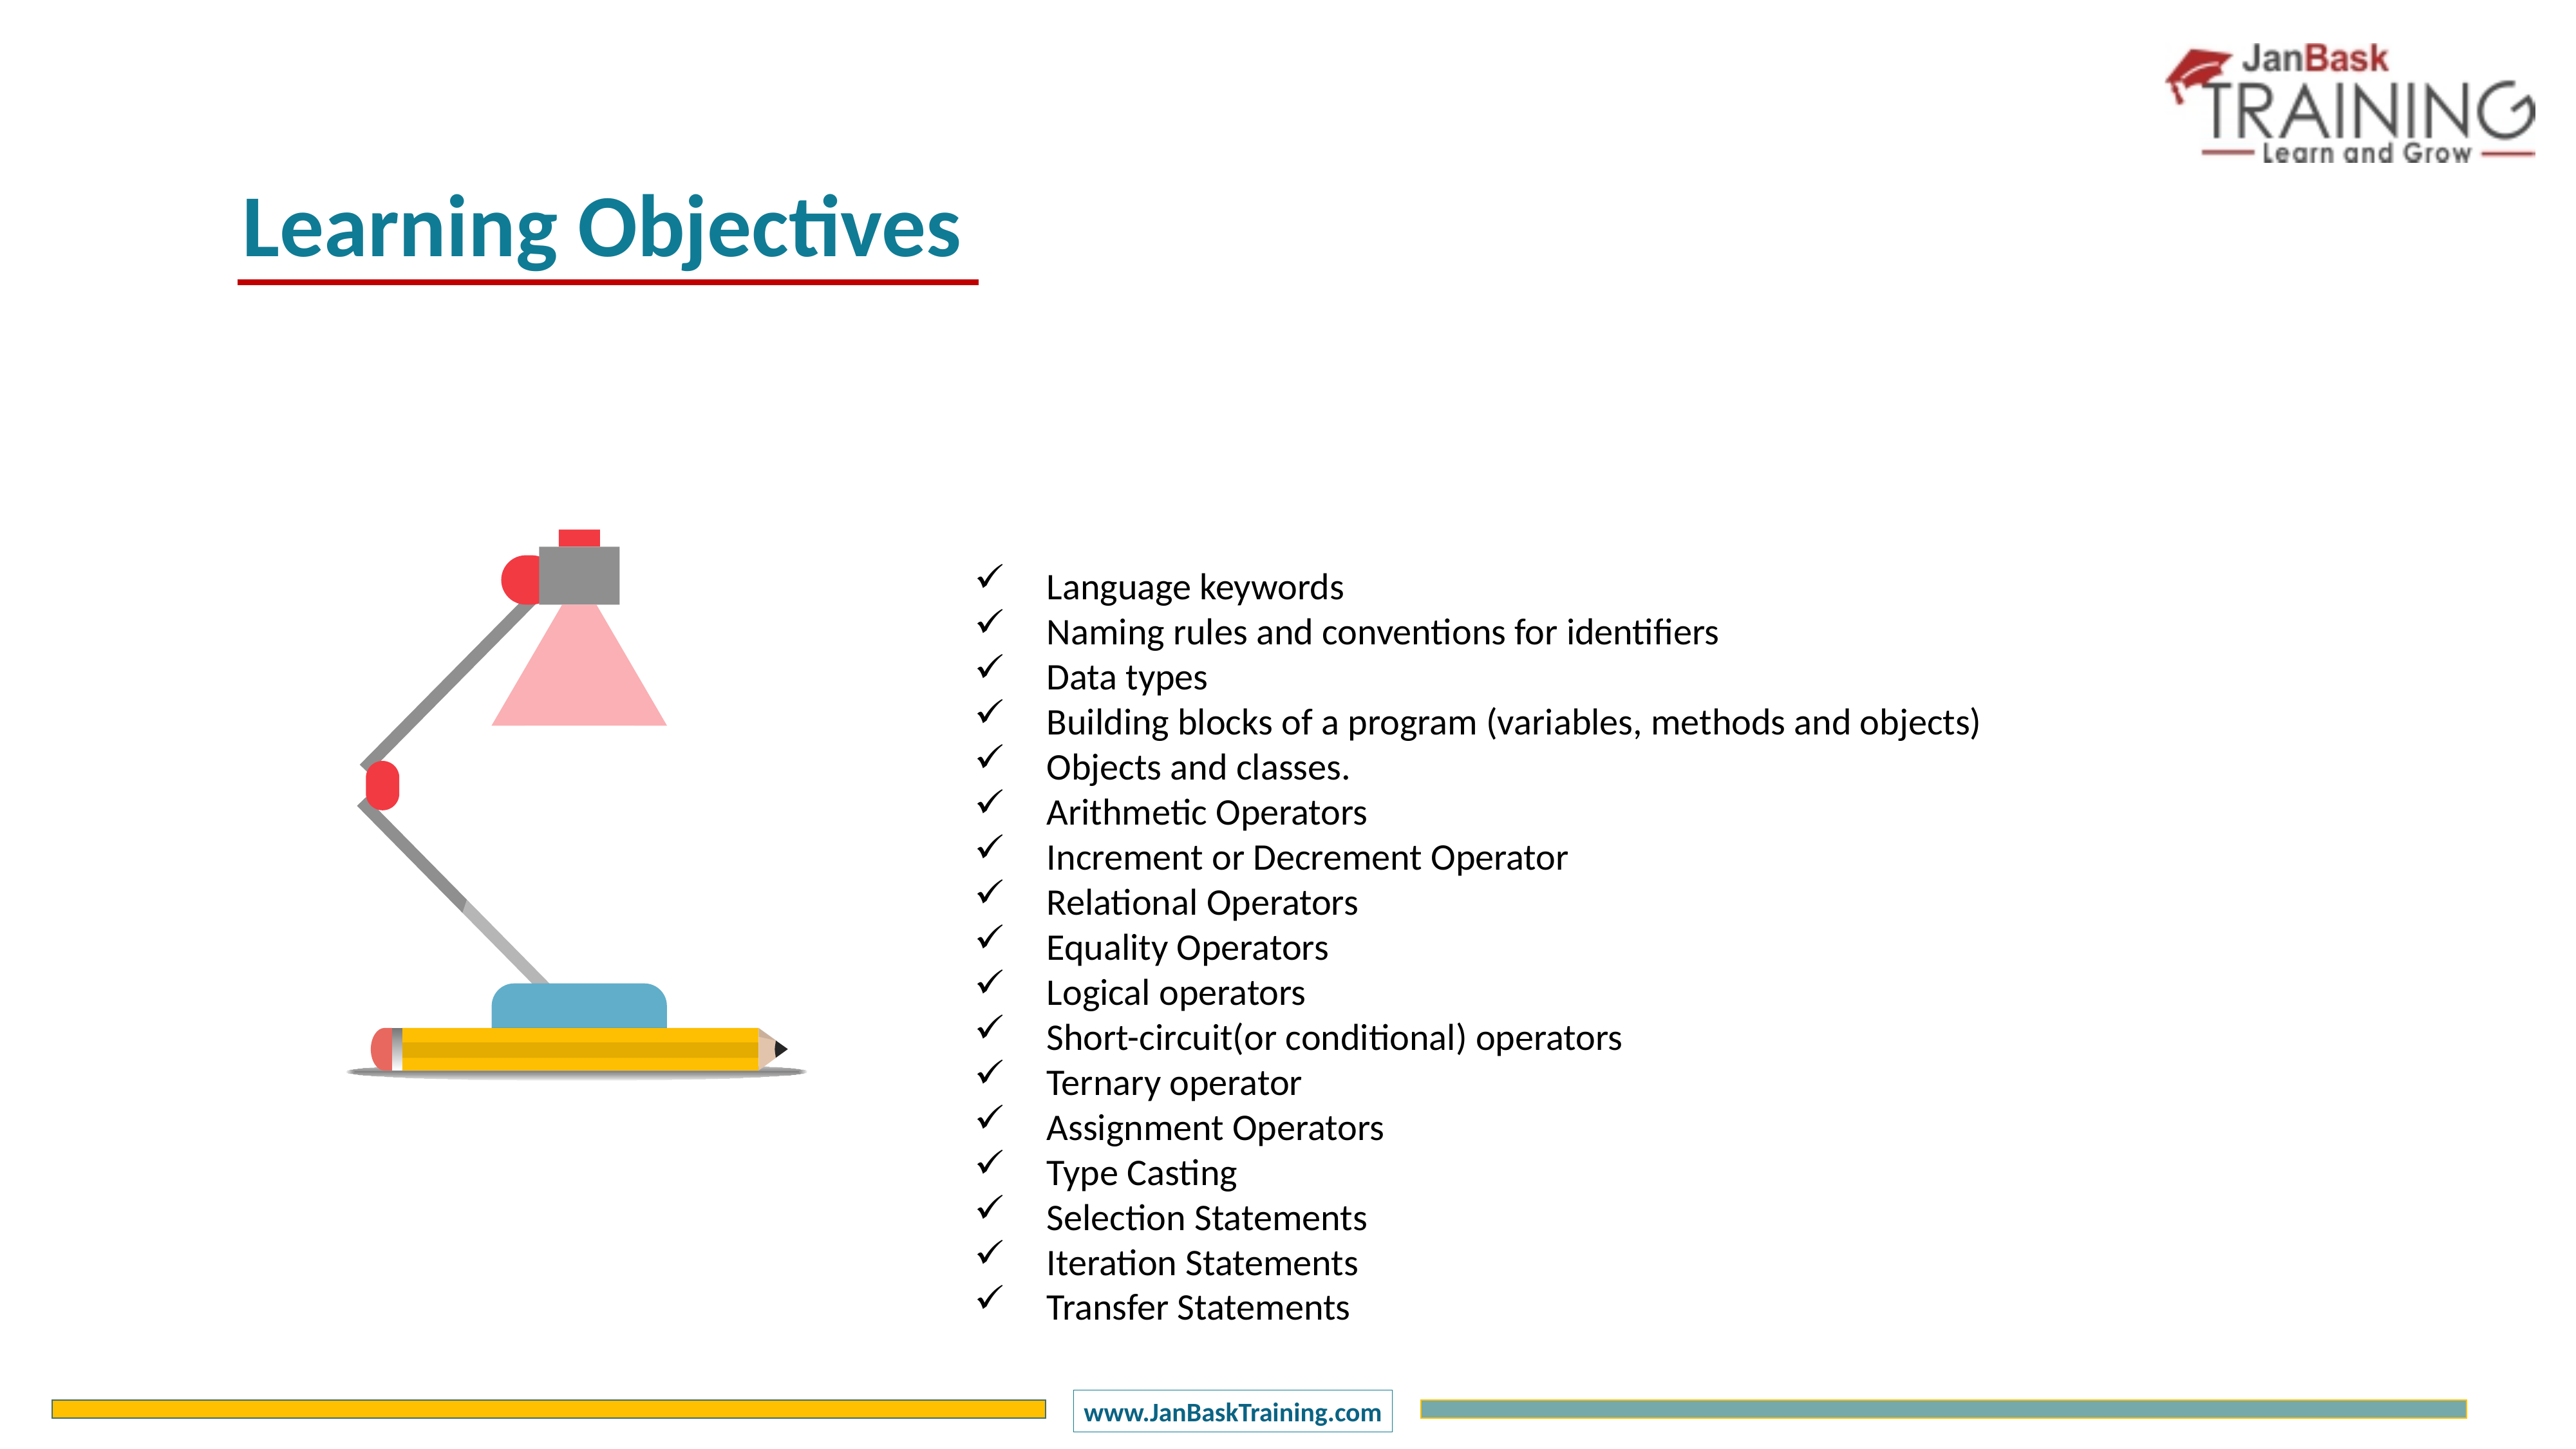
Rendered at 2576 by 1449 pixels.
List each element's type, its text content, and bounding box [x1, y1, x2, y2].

text_box Language keywords Naming rules and conventions for identifiers Data types Building blocks of a program (variables, methods and objects) Objects and classes. Arithmetic Operators Increment or Decrement Operator Relational Operators Equality Operators Logical operators Short-circuit(or conditional) operators Ternary operator Assignment Operators Type Casting Selection Statements Iteration Statements Transfer Statements [693, 549, 2296, 1341]
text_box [345, 529, 808, 1081]
picture [2165, 43, 2535, 163]
text_box Learning Objectives [232, 163, 2039, 354]
